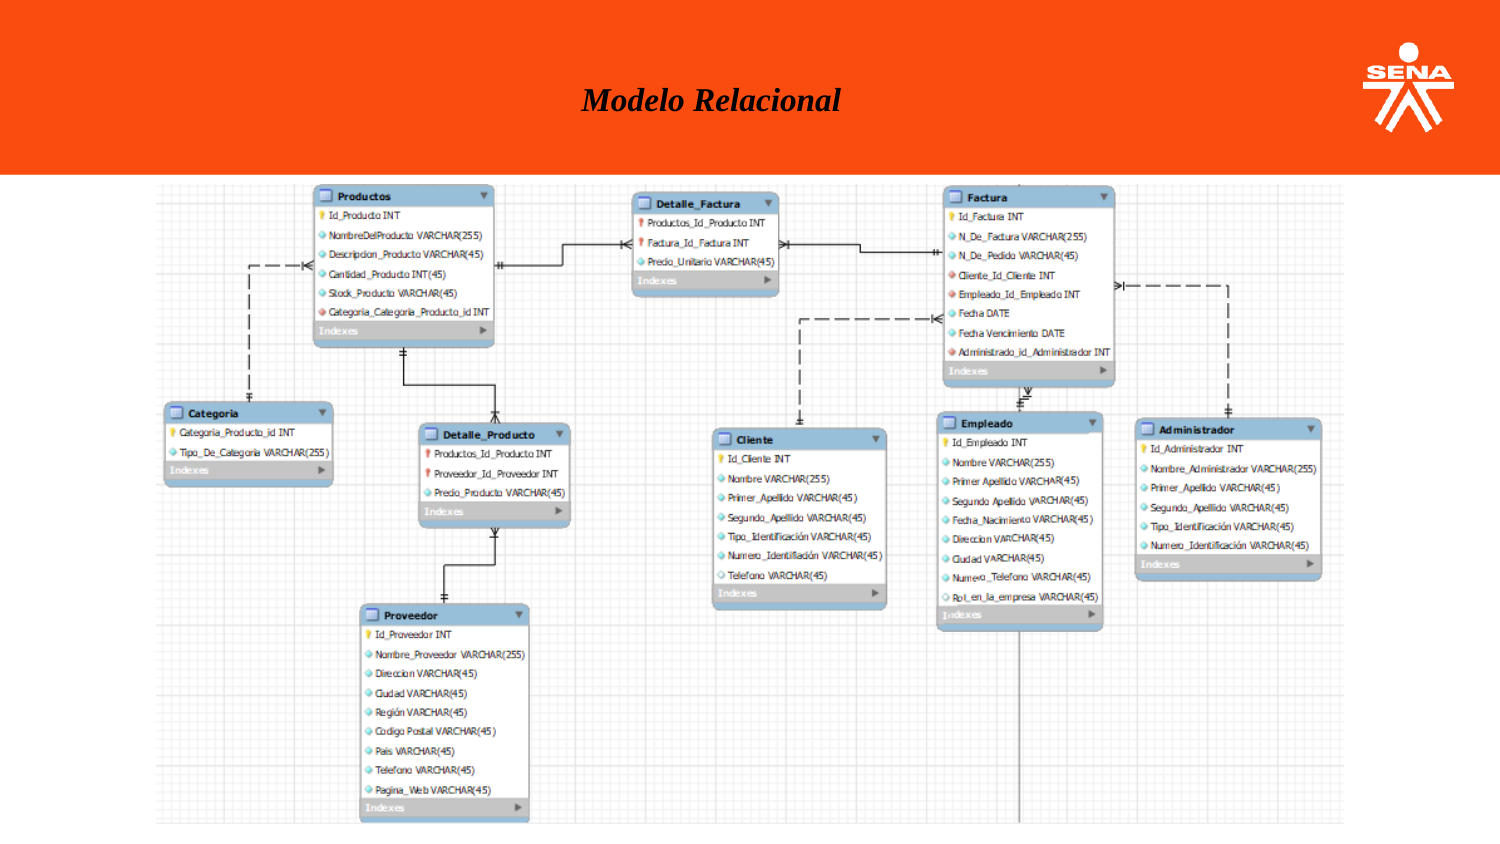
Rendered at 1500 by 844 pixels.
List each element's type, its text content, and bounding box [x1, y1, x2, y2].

picture [0, 0, 1500, 844]
text_box Modelo Relacional [361, 63, 1062, 133]
